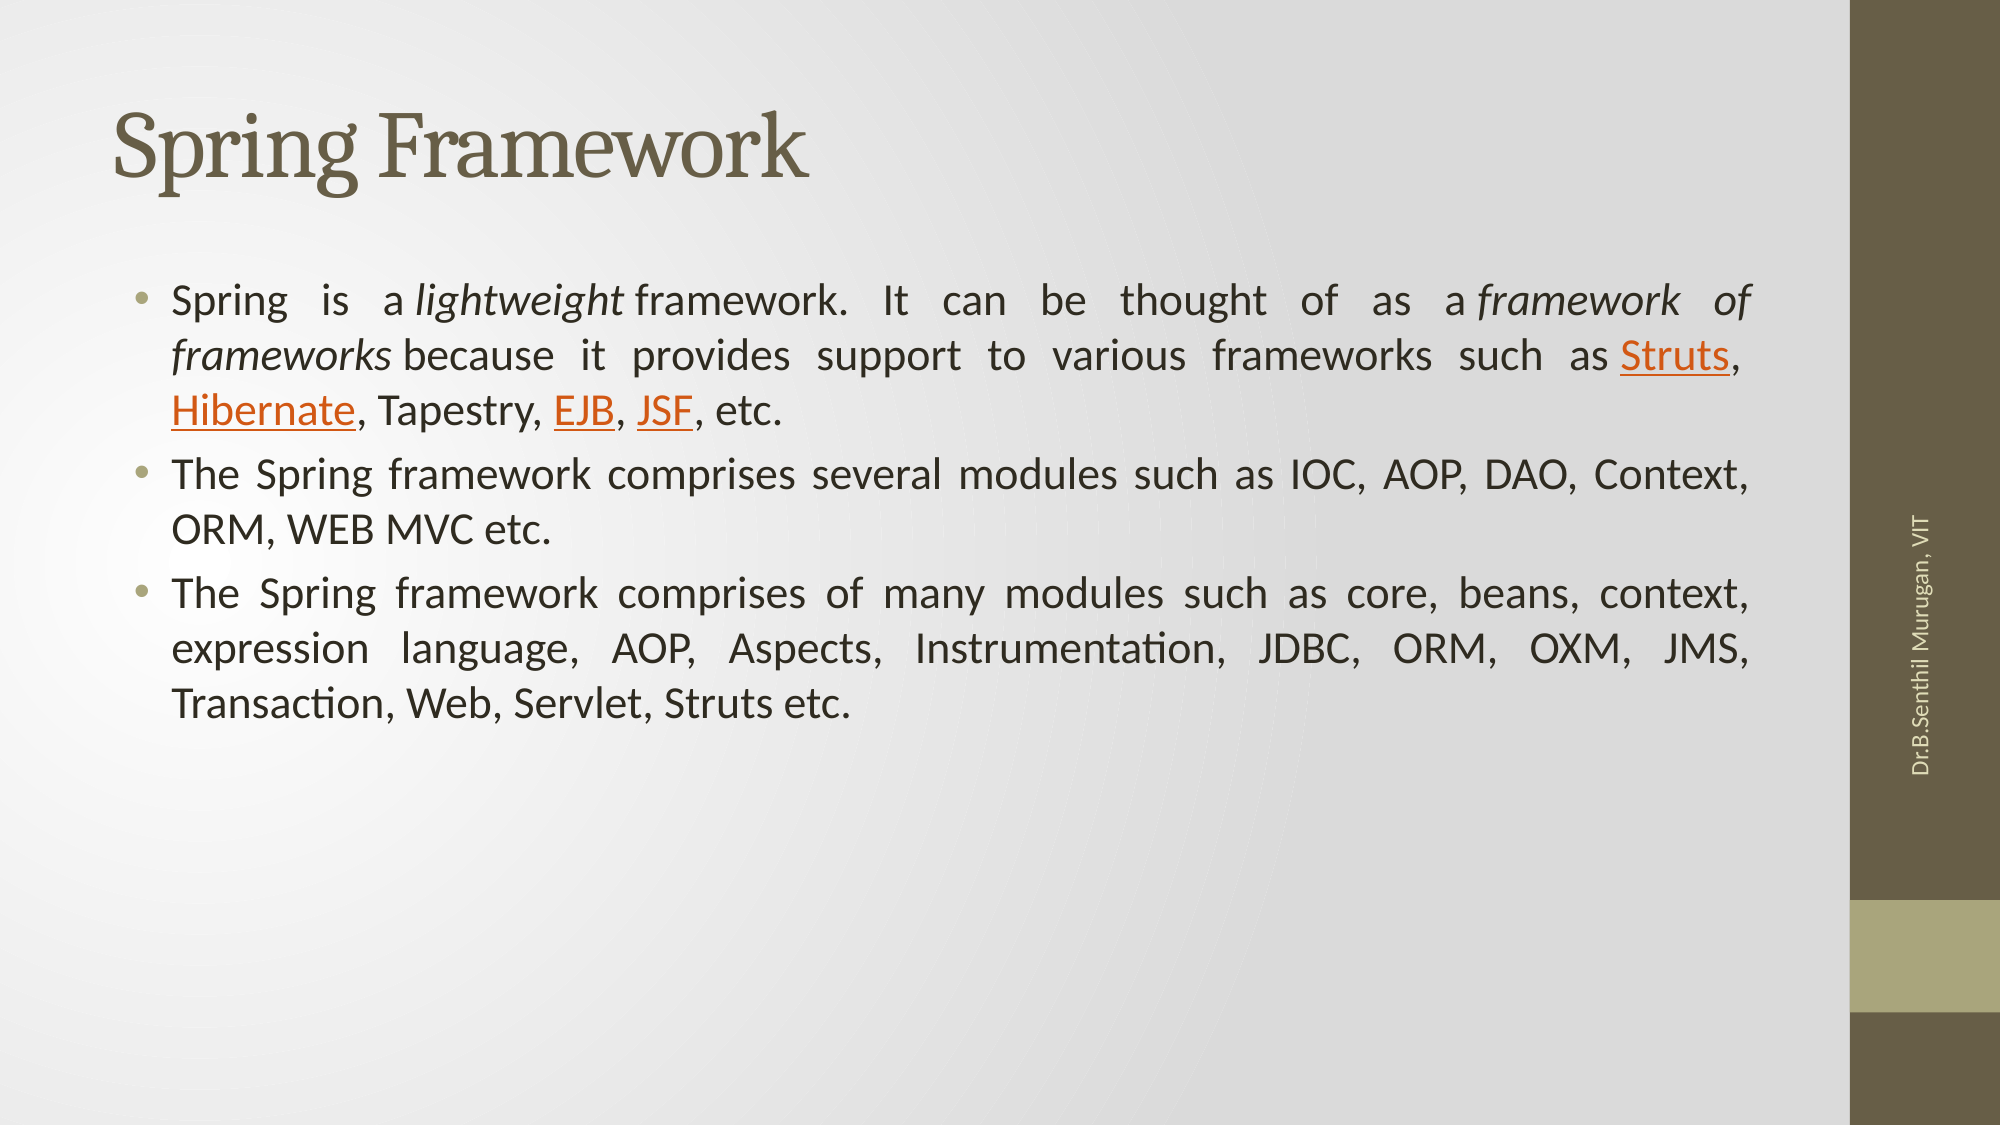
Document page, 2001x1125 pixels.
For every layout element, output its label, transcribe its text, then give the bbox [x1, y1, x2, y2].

footer Dr.B.Senthil Murugan, VIT [1878, 500, 1959, 889]
list Spring is a lightweight framework. It can be thought of as a framework of frameworks because it provides support to various frameworks such as Struts, Hibernate, Tapestry, EJB, JSF, etc. The Spring framework comprises several modules such as IOC, AOP, DAO, Context, ORM, WEB MVC etc. The Spring framework comprises of many modules such as core, beans, context, expression language, AOP, Aspects, Instrumentation, JDBC, ORM, OXM, JMS, Transaction, Web, Servlet, Struts etc. [99, 262, 1767, 1050]
title Spring Framework [99, 45, 1767, 233]
